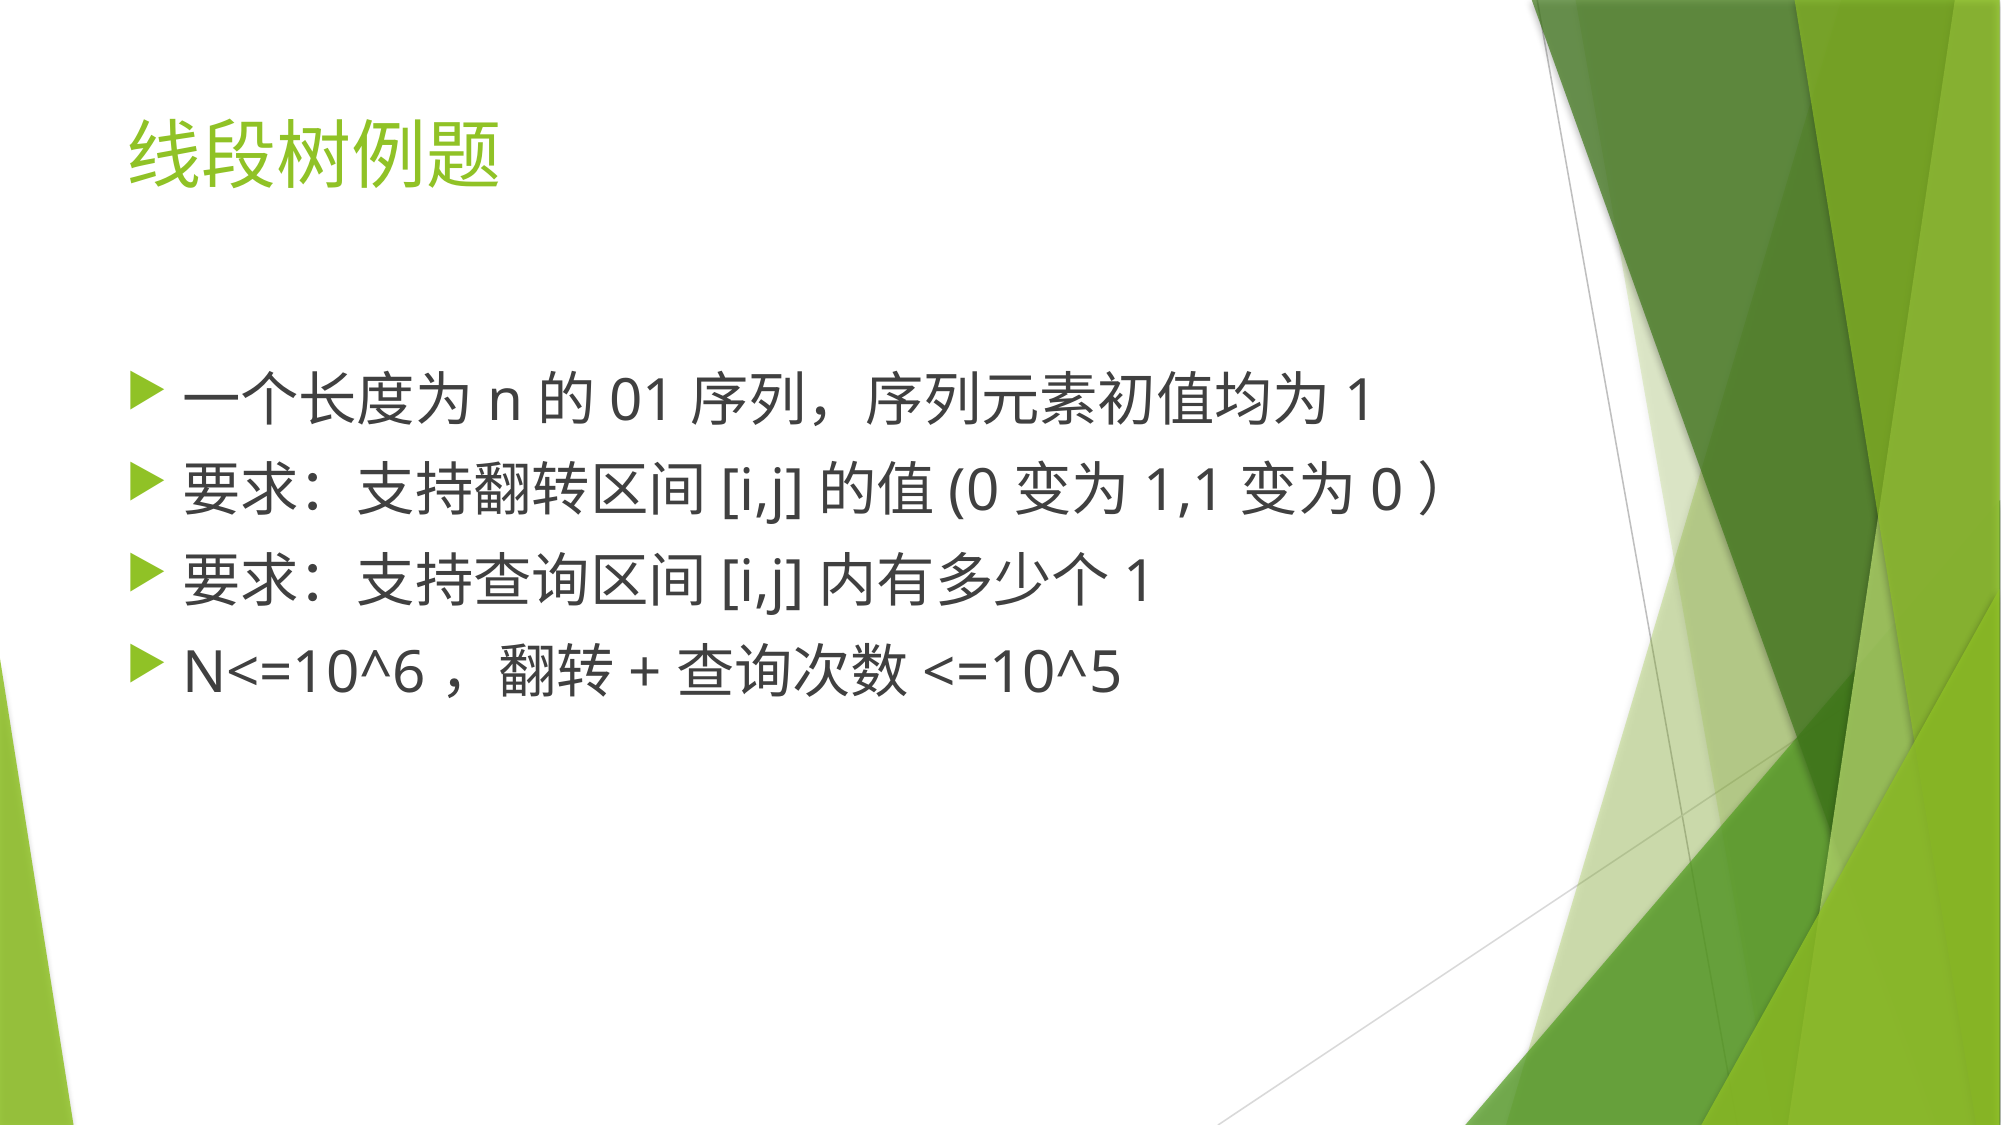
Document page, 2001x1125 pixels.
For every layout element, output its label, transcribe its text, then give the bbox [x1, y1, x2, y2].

list 一个长度为n的01序列，序列元素初值均为1 要求：支持翻转区间[i,j]的值(0变为1,1变为0） 要求：支持查询区间[i,j]内有多少个1 N<=10^6，翻转+查询次数<=10^5 [111, 354, 1522, 992]
title 线段树例题 [111, 99, 1522, 317]
